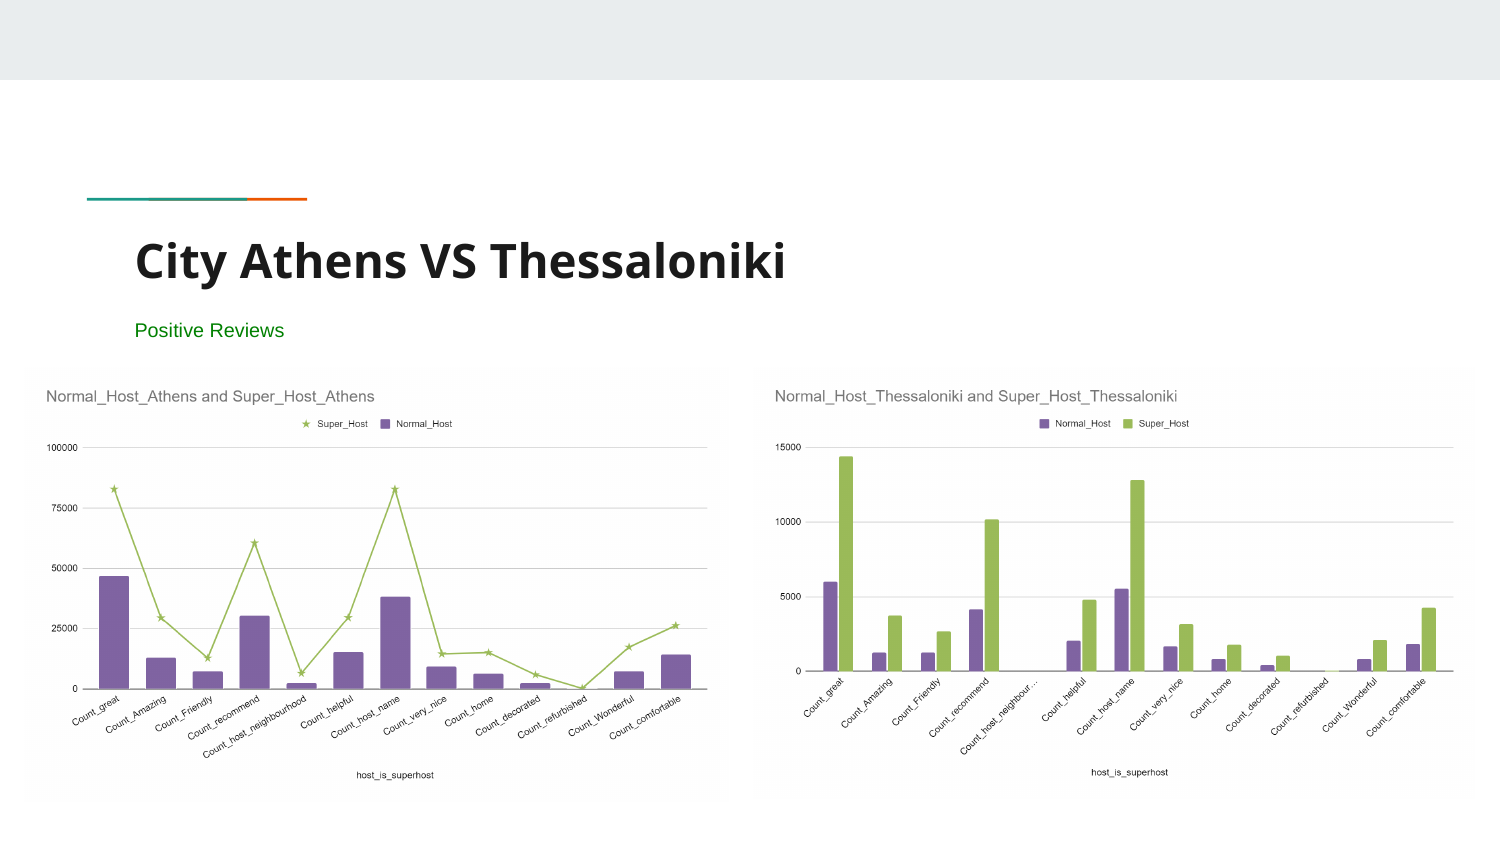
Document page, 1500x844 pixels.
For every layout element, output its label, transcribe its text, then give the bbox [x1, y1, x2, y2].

title City Athens VS Thessaloniki [119, 216, 1381, 305]
picture [753, 366, 1476, 799]
list Positive Reviews [119, 305, 1381, 343]
picture [24, 366, 729, 803]
